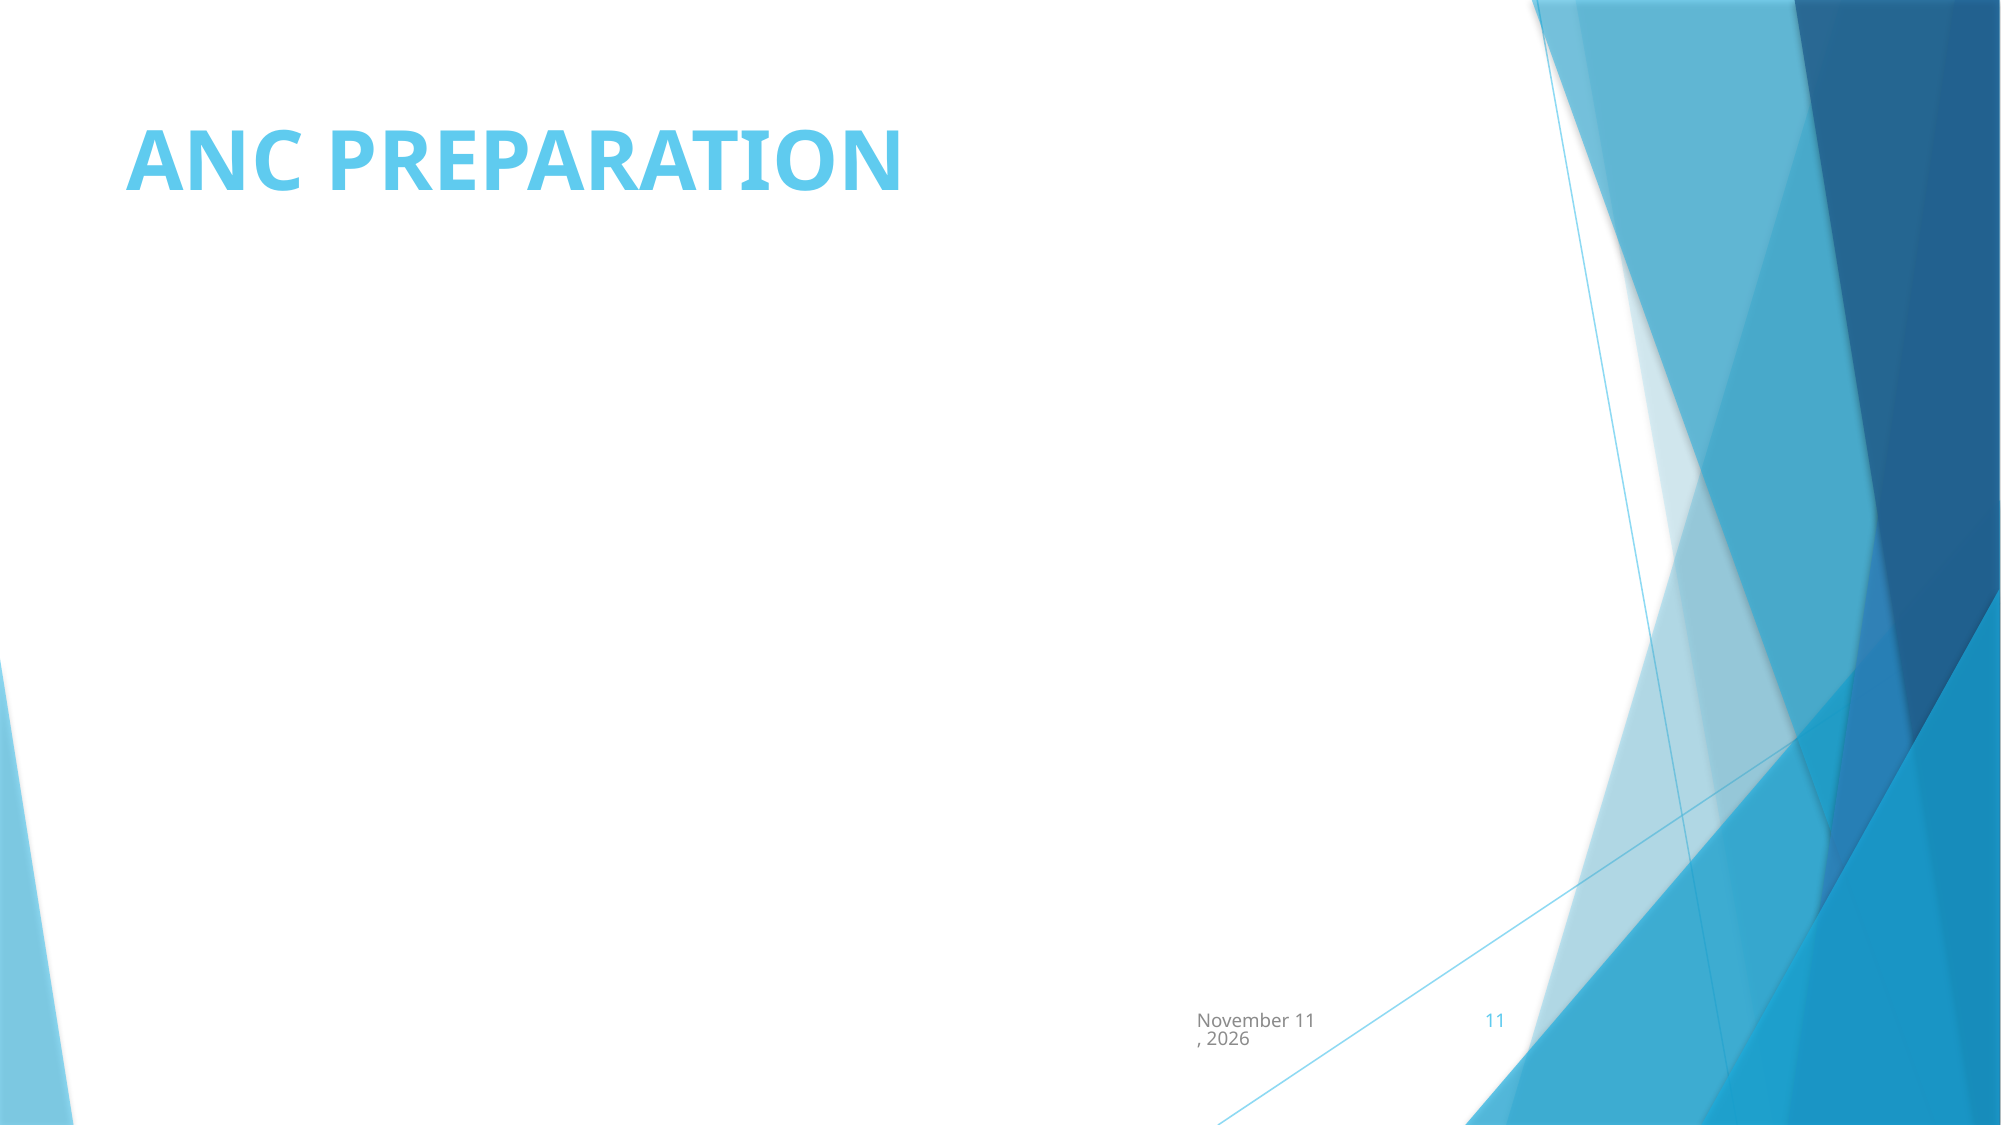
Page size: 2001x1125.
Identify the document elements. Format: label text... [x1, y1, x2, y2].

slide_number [1181, 991, 1332, 1051]
slide_number 11 [1409, 991, 1522, 1051]
title ANC PREPARATION [111, 99, 1522, 317]
